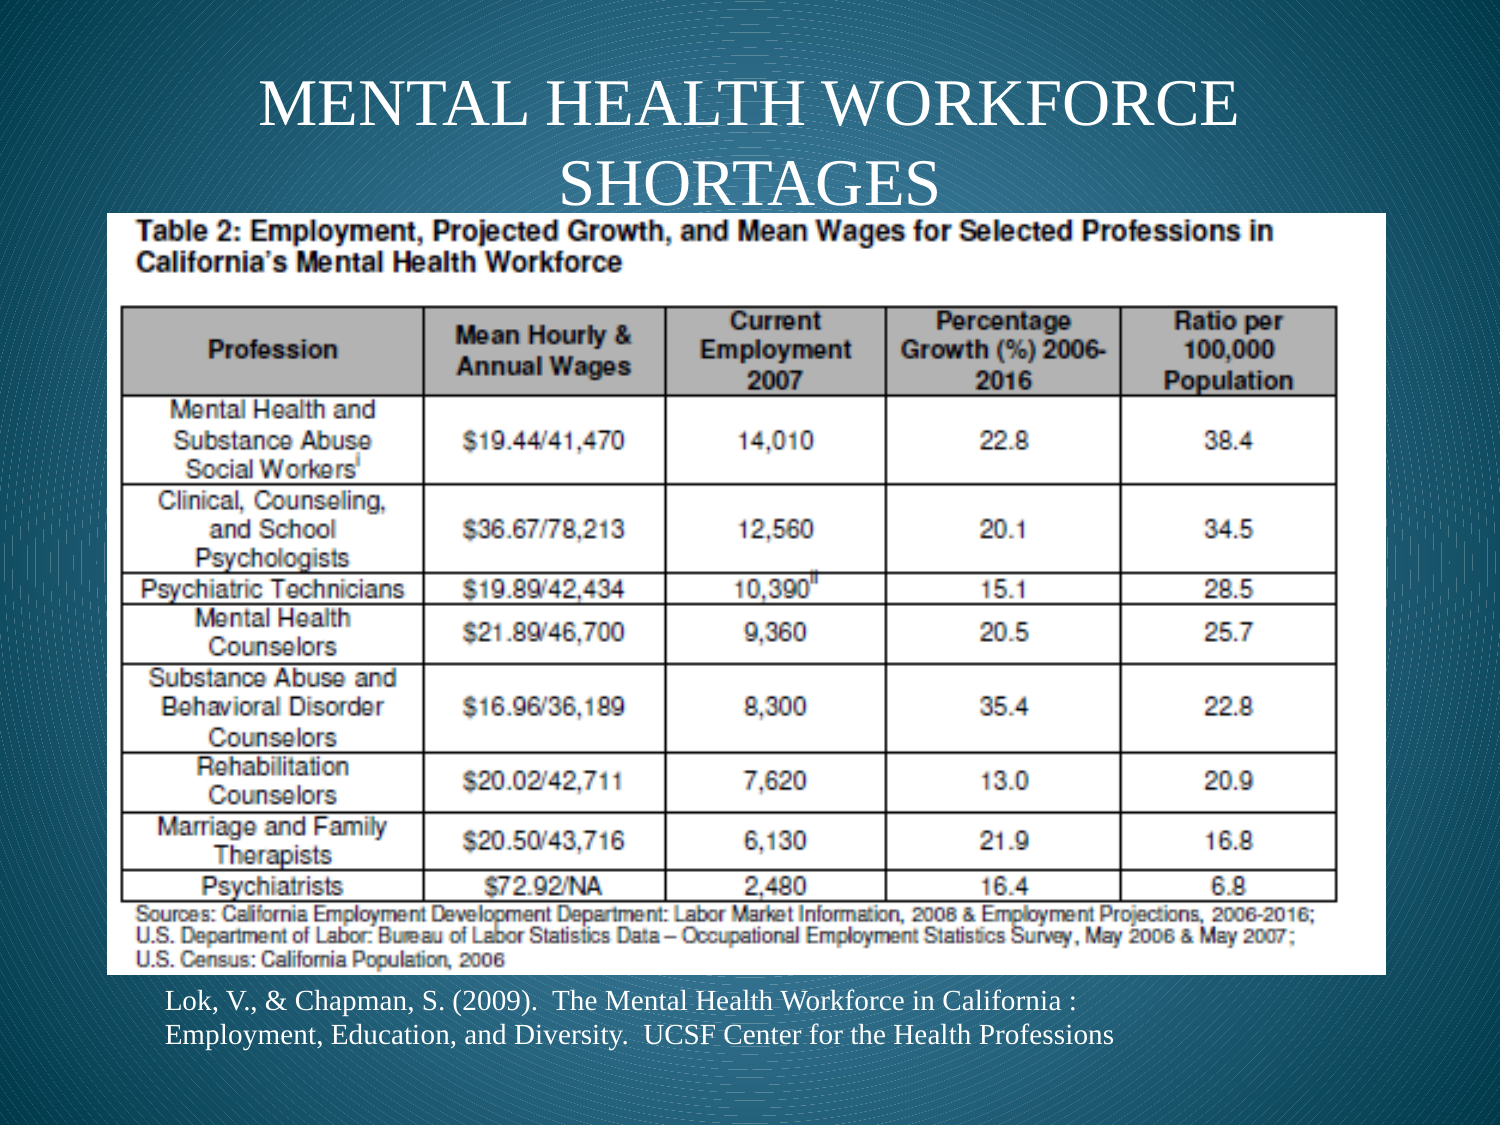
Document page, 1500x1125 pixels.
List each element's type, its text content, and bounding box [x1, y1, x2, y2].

picture [107, 213, 1386, 976]
text_box Lok, V., & Chapman, S. (2009). The Mental Health Workforce in California : Employment, Education, and Diversity. UCSF Center for the Health Professions [149, 984, 1263, 1059]
title MENTAL HEALTH WORKFORCE SHORTAGES [75, 45, 1425, 233]
